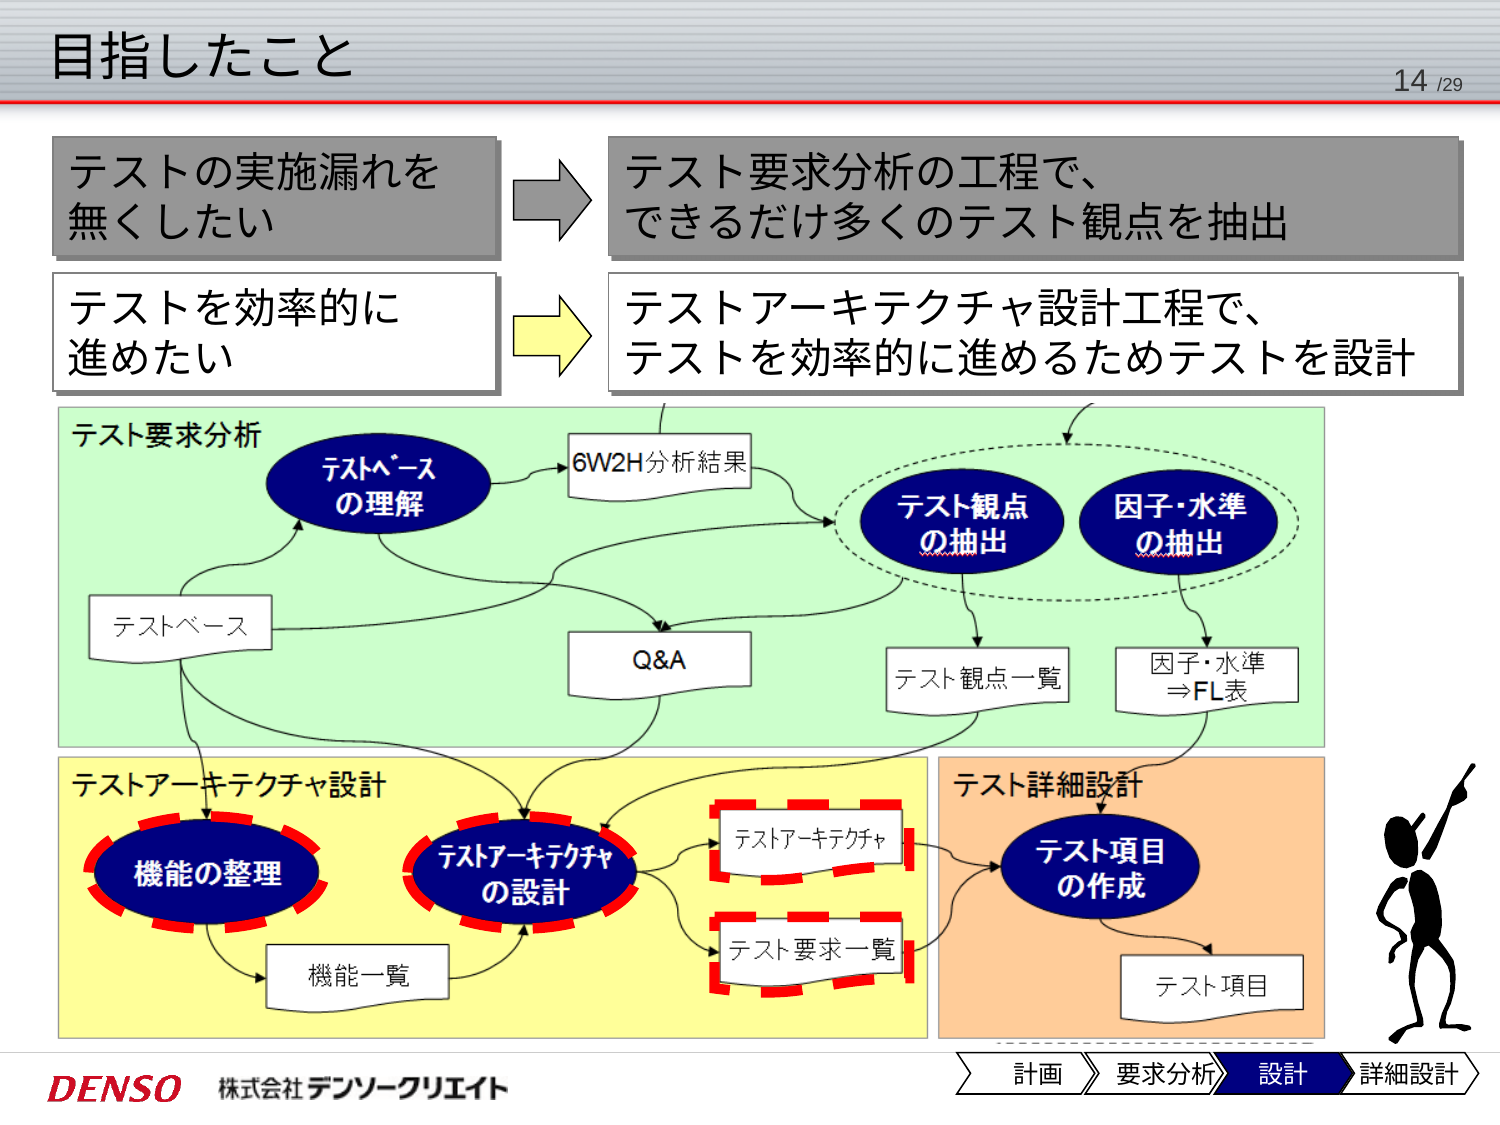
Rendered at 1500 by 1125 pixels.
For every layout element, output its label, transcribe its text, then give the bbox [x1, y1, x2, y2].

picture [218, 1076, 508, 1100]
text_box 詳細設計 [1340, 1052, 1479, 1094]
text_box テストアーキテクチャ設計工程で、 テストを効率的に進めるためテストを設計 [608, 272, 1459, 392]
text_box [513, 160, 592, 241]
text_box 計画 [956, 1052, 1095, 1094]
text_box 設計 [1214, 1052, 1353, 1094]
text_box 要求分析 [1085, 1052, 1224, 1094]
text_box テストの実施漏れを 無くしたい [53, 137, 497, 256]
text_box テスト要求分析の工程で、 できるだけ多くのテスト観点を抽出 [608, 137, 1459, 256]
text_box [513, 296, 592, 376]
picture [0, 0, 1500, 1052]
picture [47, 1075, 181, 1102]
title 目指したこと [0, 0, 1235, 102]
text_box テストを効率的に 進めたい [53, 272, 497, 392]
slide_number 13 /29 [1281, 53, 1499, 99]
